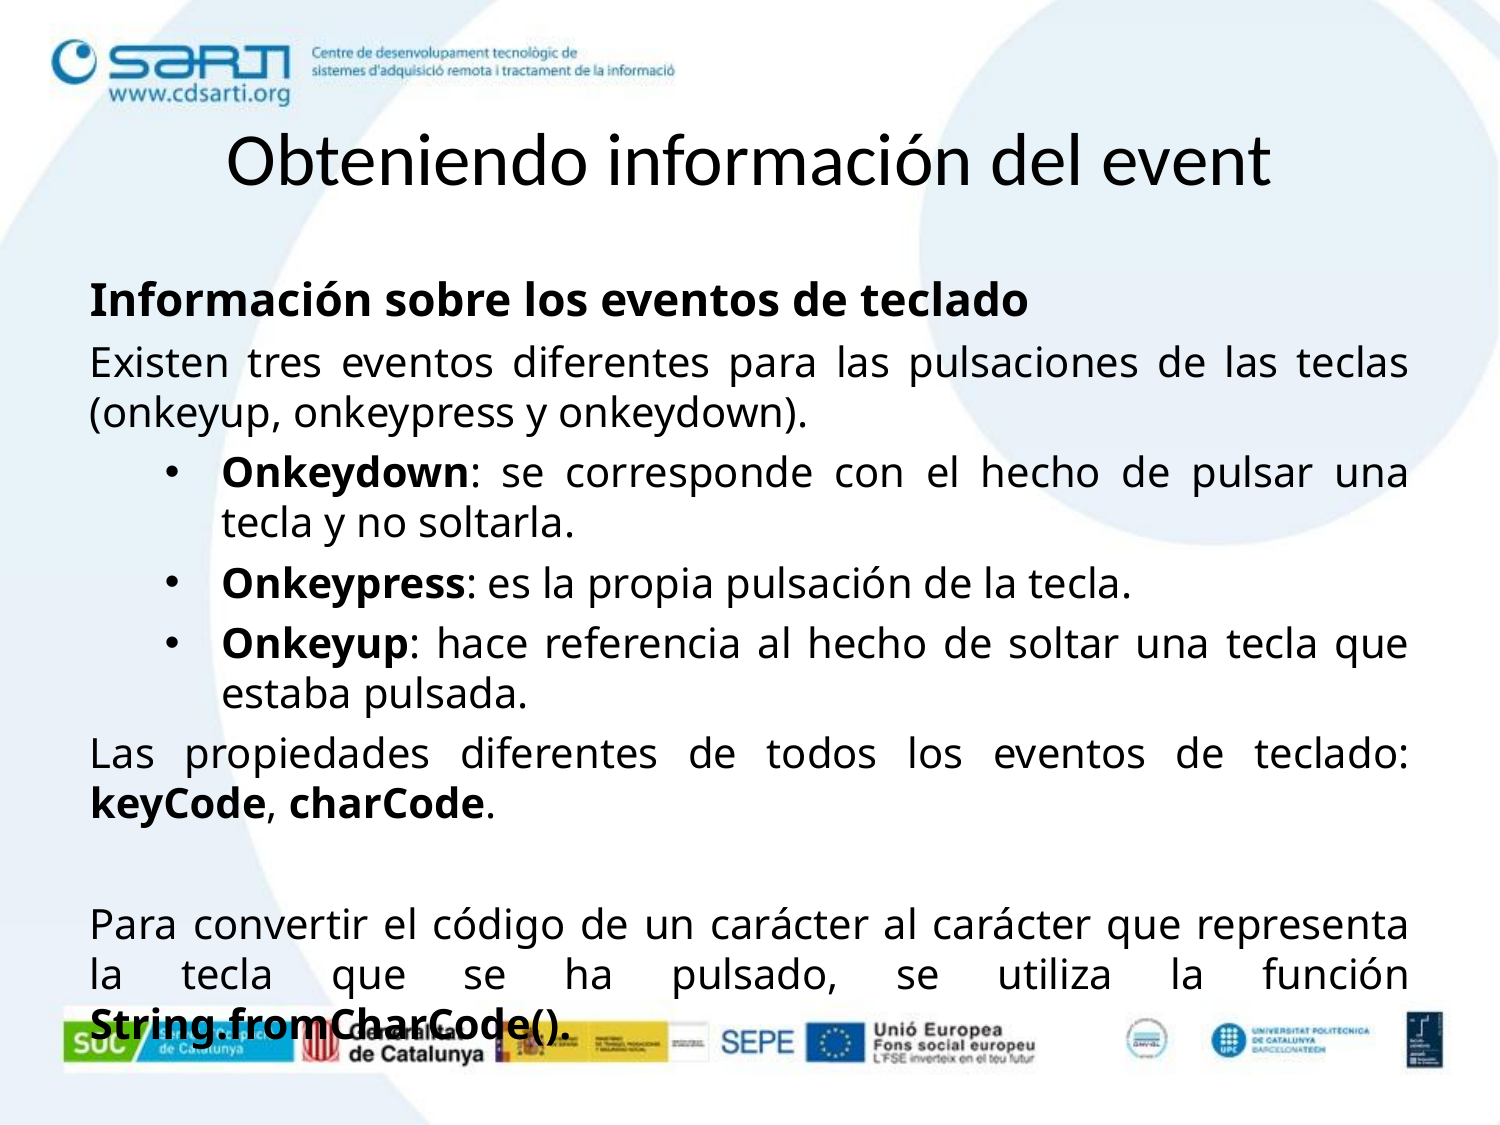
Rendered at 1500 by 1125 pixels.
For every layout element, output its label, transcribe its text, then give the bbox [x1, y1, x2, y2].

text_box Obteniendo información del event [74, 103, 1425, 209]
text_box Información sobre los eventos de teclado Existen tres eventos diferentes para las pulsaciones de las teclas (onkeyup, onkeypress y onkeydown). Onkeydown: se corresponde con el hecho de pulsar una tecla y no soltarla. Onkeypress: es la propia pulsación de la tecla. Onkeyup: hace referencia al hecho de soltar una tecla que estaba pulsada. Las propiedades diferentes de todos los eventos de teclado: keyCode, charCode. Para convertir el código de un carácter al carácter que representa la tecla que se ha pulsado, se utiliza la función String.fromCharCode(). [74, 262, 1425, 1024]
picture [0, 0, 1500, 1125]
